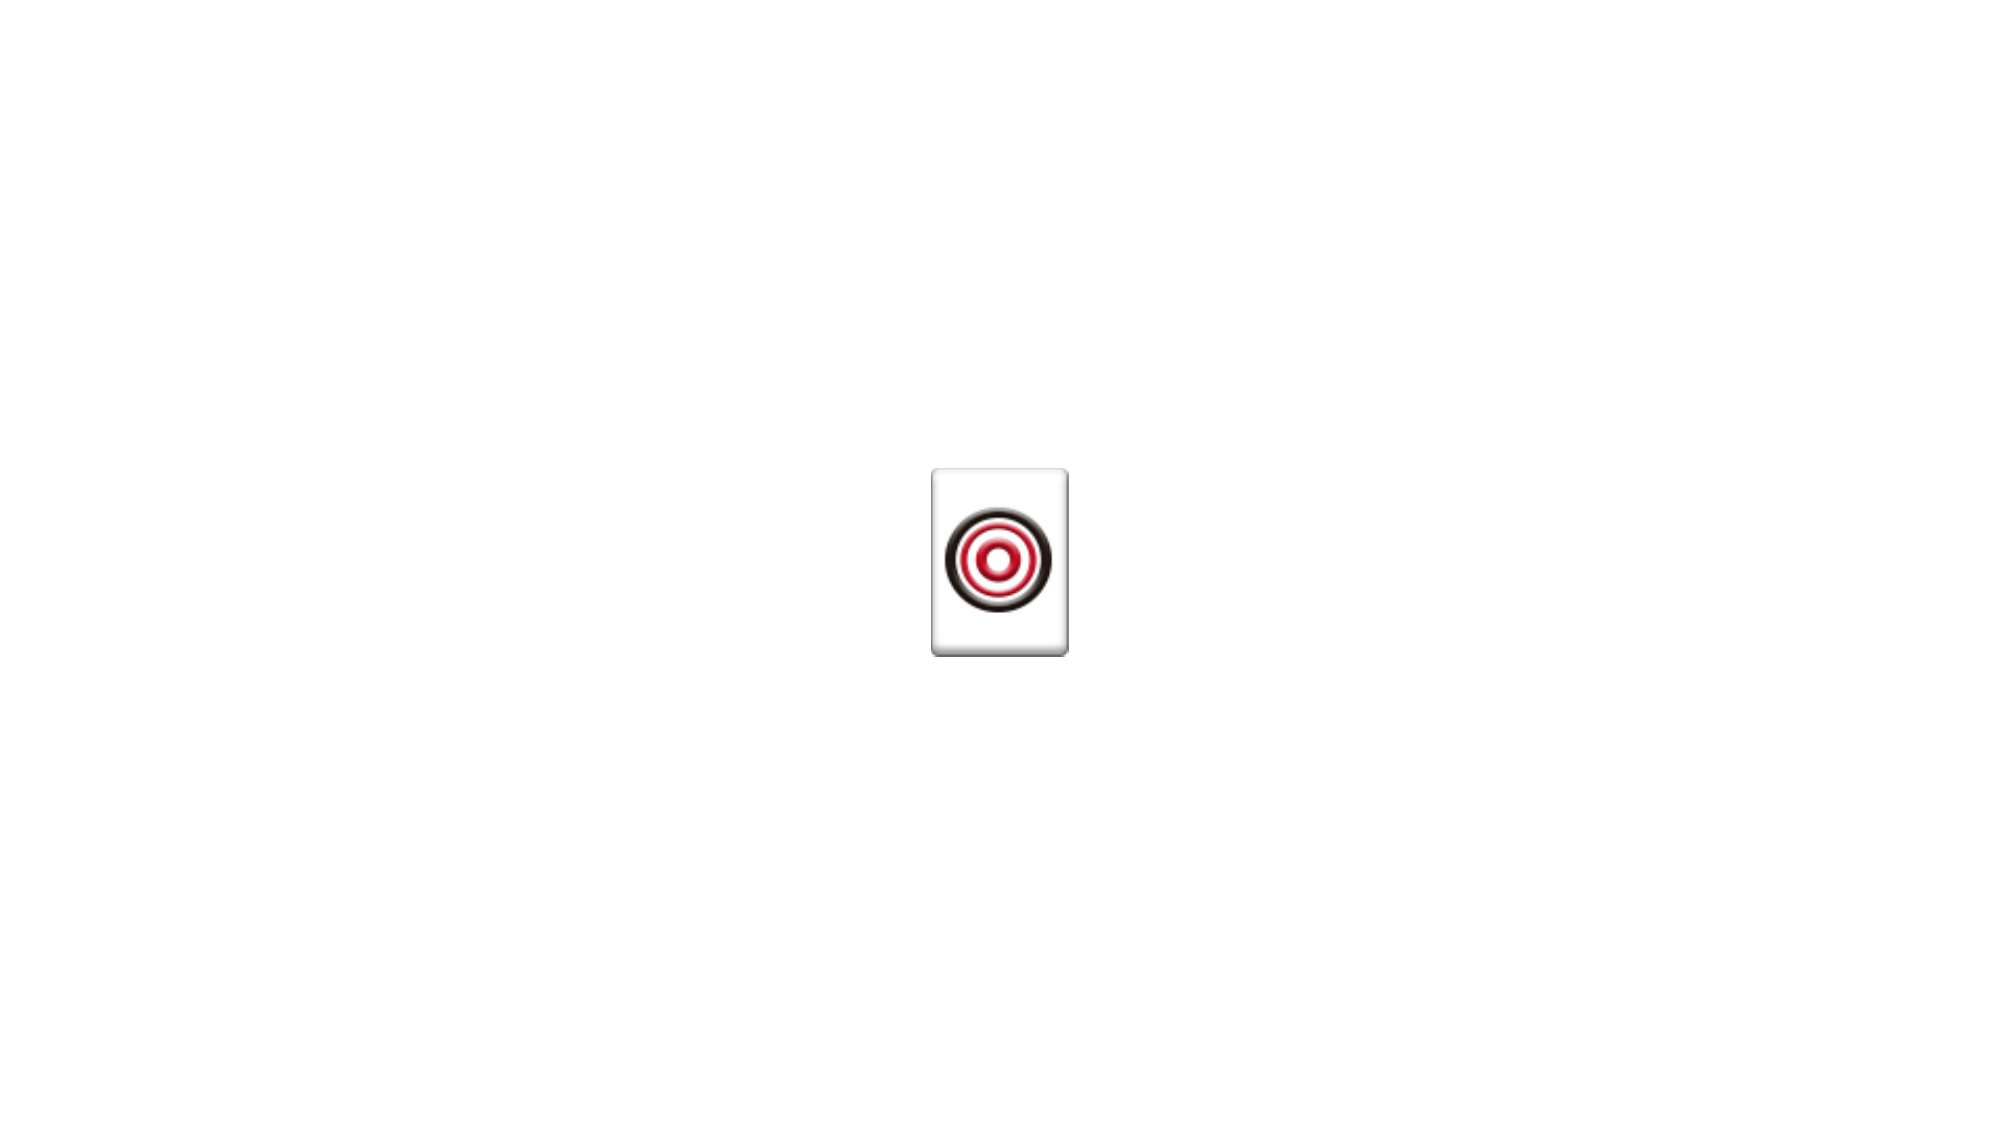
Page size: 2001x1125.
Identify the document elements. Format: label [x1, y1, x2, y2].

picture [931, 468, 1069, 657]
